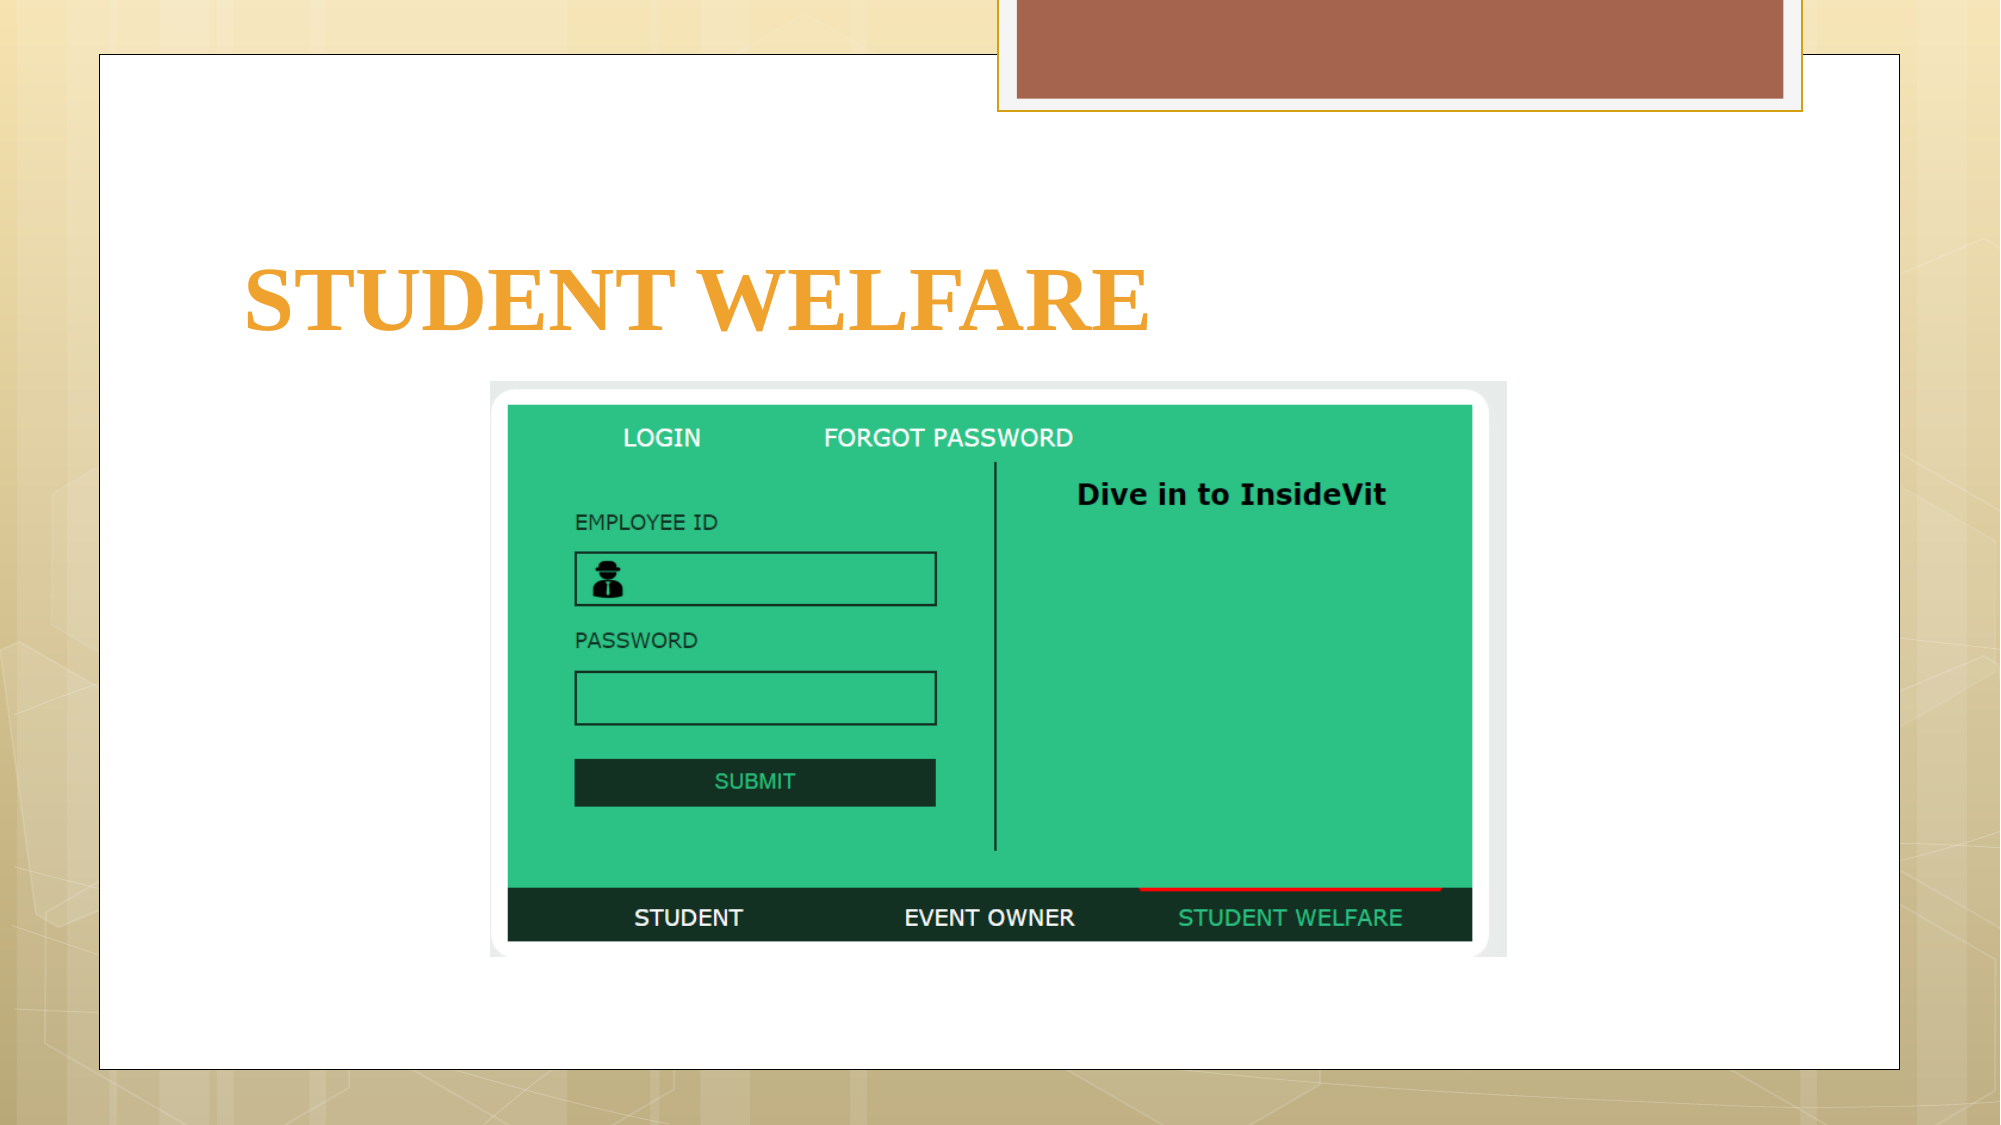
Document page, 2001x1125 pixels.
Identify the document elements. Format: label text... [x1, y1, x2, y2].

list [490, 381, 1507, 957]
title STUDENT WELFARE [228, 168, 1765, 357]
